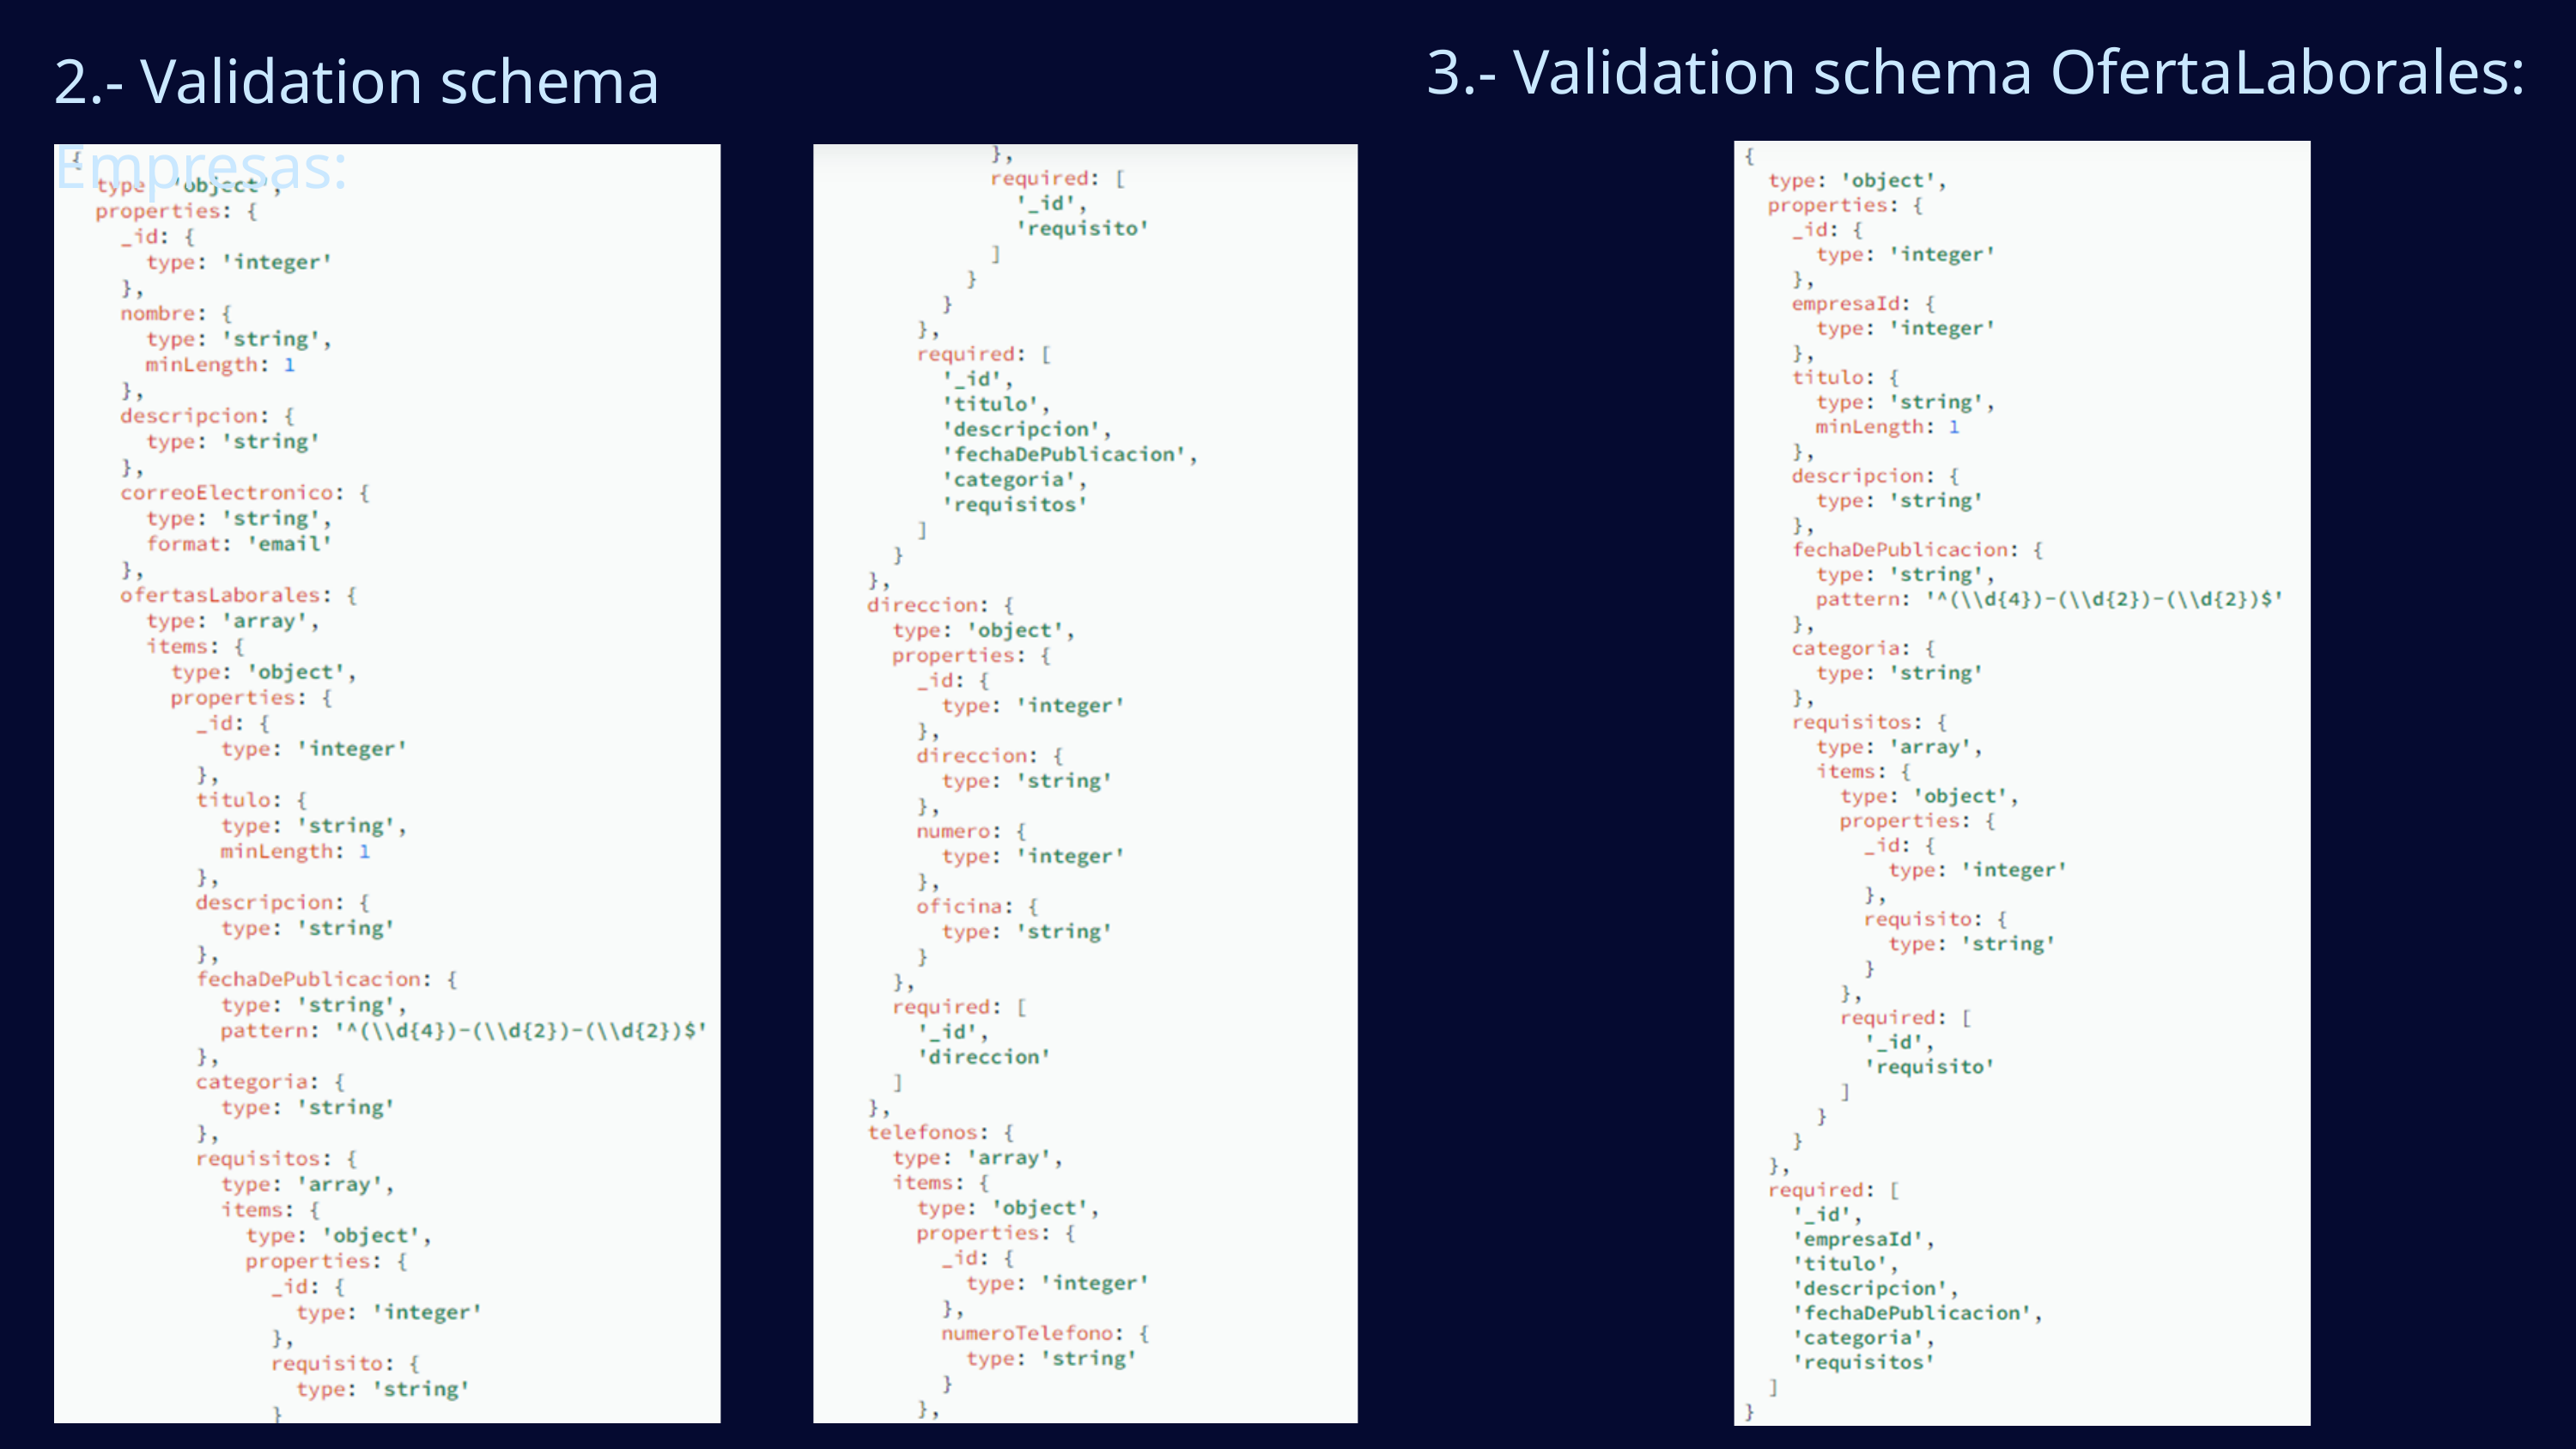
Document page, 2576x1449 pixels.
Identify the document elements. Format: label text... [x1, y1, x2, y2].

text_box 3.- Validation schema OfertaLaborales: [1426, 21, 2529, 106]
text_box [1734, 141, 2312, 1426]
text_box [53, 201, 721, 1423]
text_box [813, 144, 1358, 1423]
text_box 2.- Validation schema Empresas: [53, 30, 969, 201]
